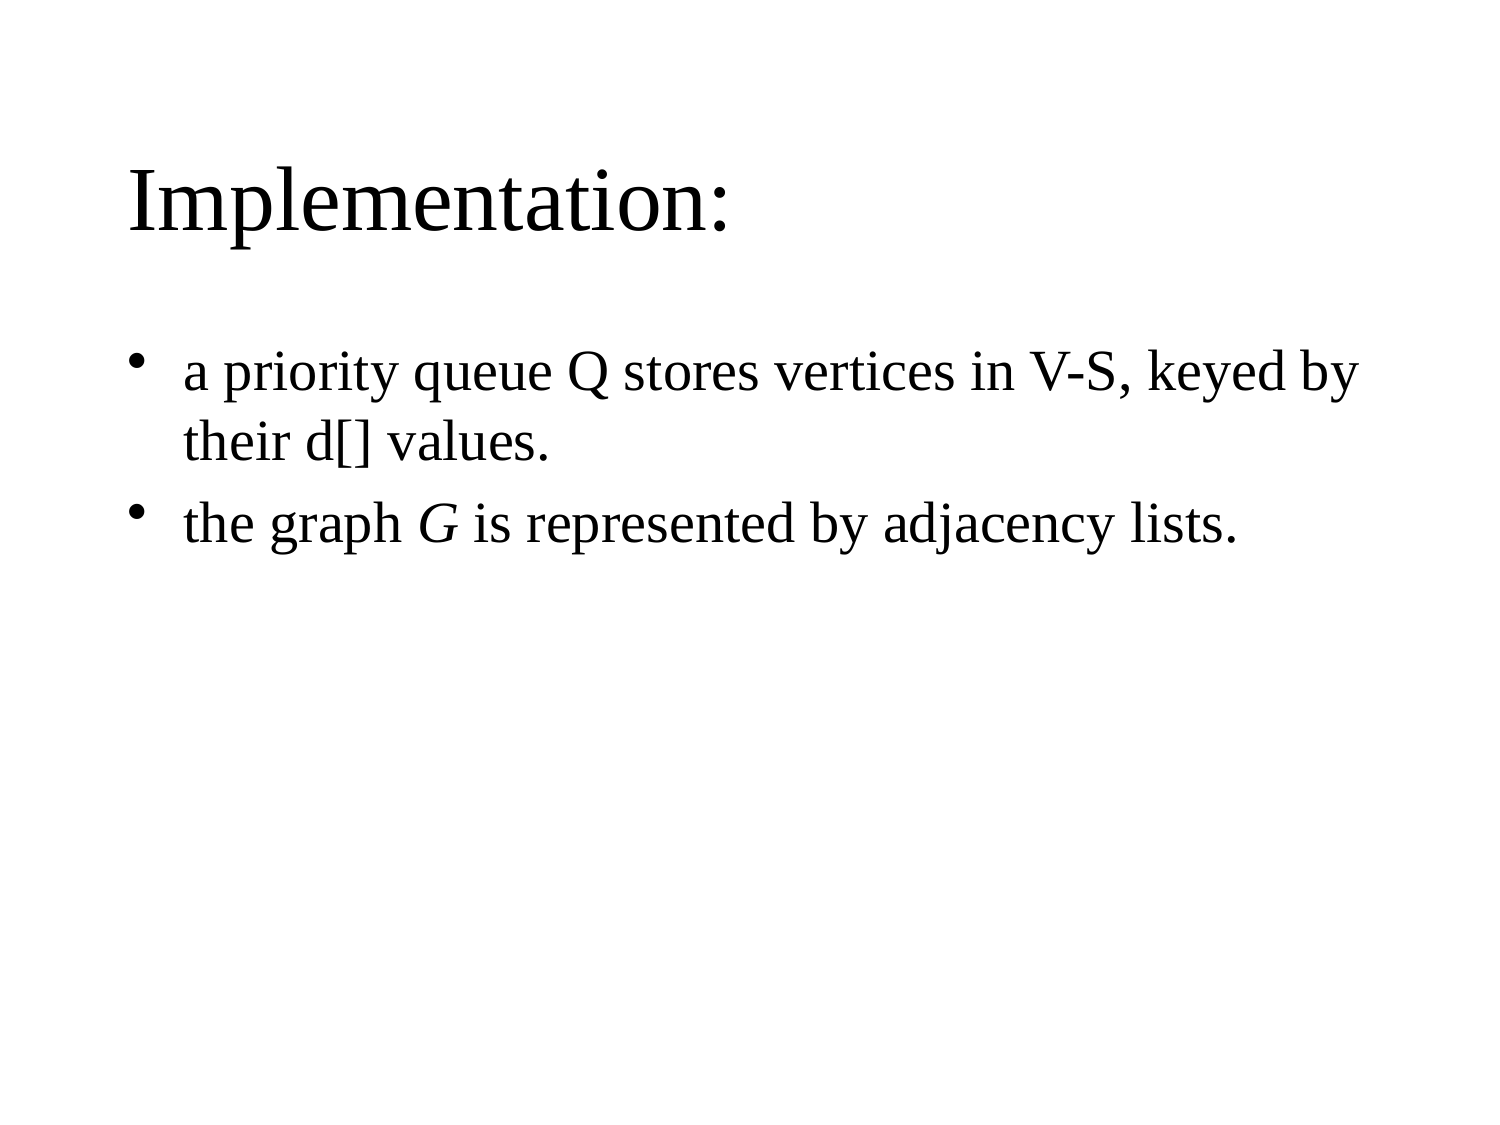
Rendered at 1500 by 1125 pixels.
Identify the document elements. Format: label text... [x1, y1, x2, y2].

list a priority queue Q stores vertices in V-S, keyed by their d[] values. the graph G is represented by adjacency lists. [112, 324, 1388, 1000]
title Implementation: [112, 99, 1388, 288]
